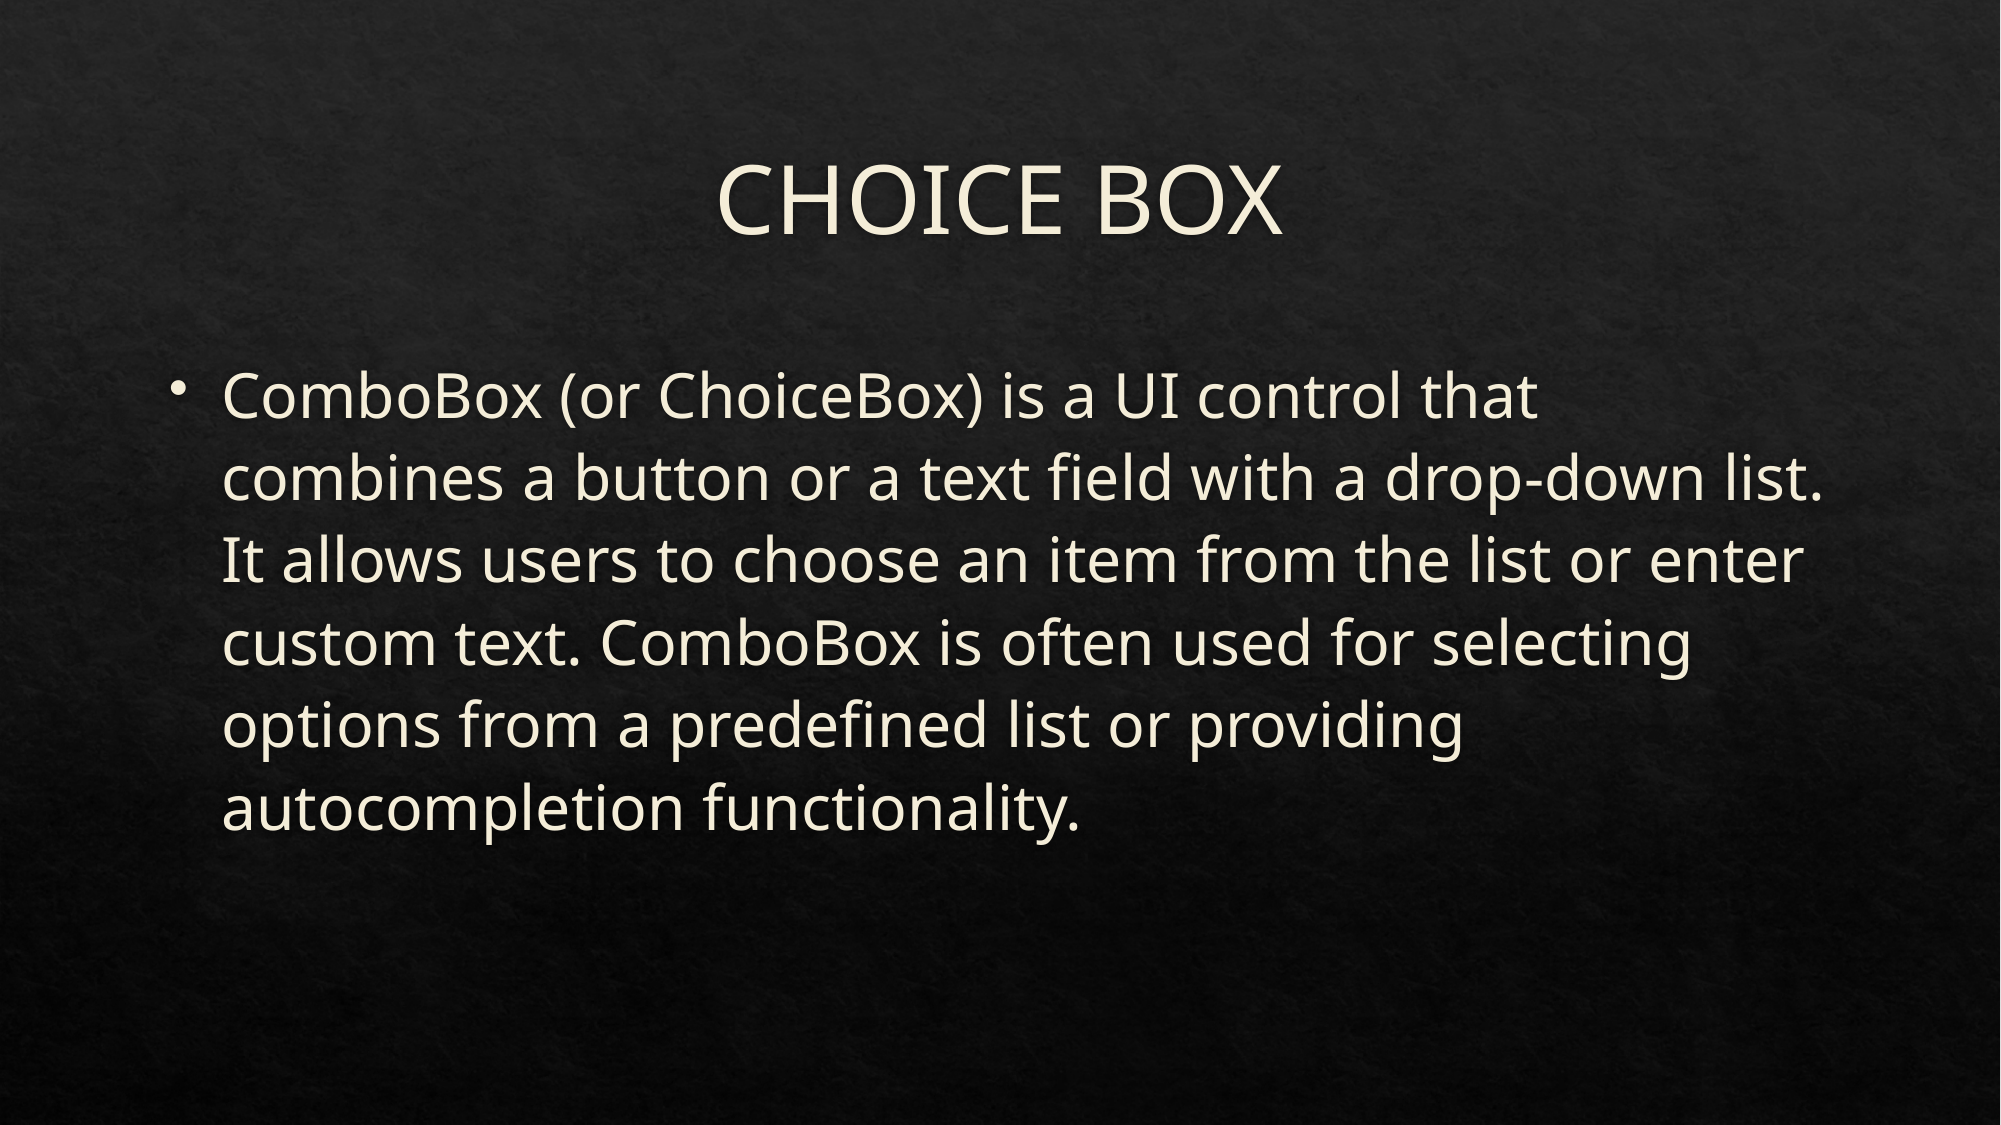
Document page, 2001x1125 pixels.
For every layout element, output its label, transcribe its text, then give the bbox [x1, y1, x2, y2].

title CHOICE BOX [149, 99, 1849, 307]
list ComboBox (or ChoiceBox) is a UI control that combines a button or a text field with a drop-down list. It allows users to choose an item from the list or enter custom text. ComboBox is often used for selecting options from a predefined list or providing autocompletion functionality. [149, 340, 1849, 950]
